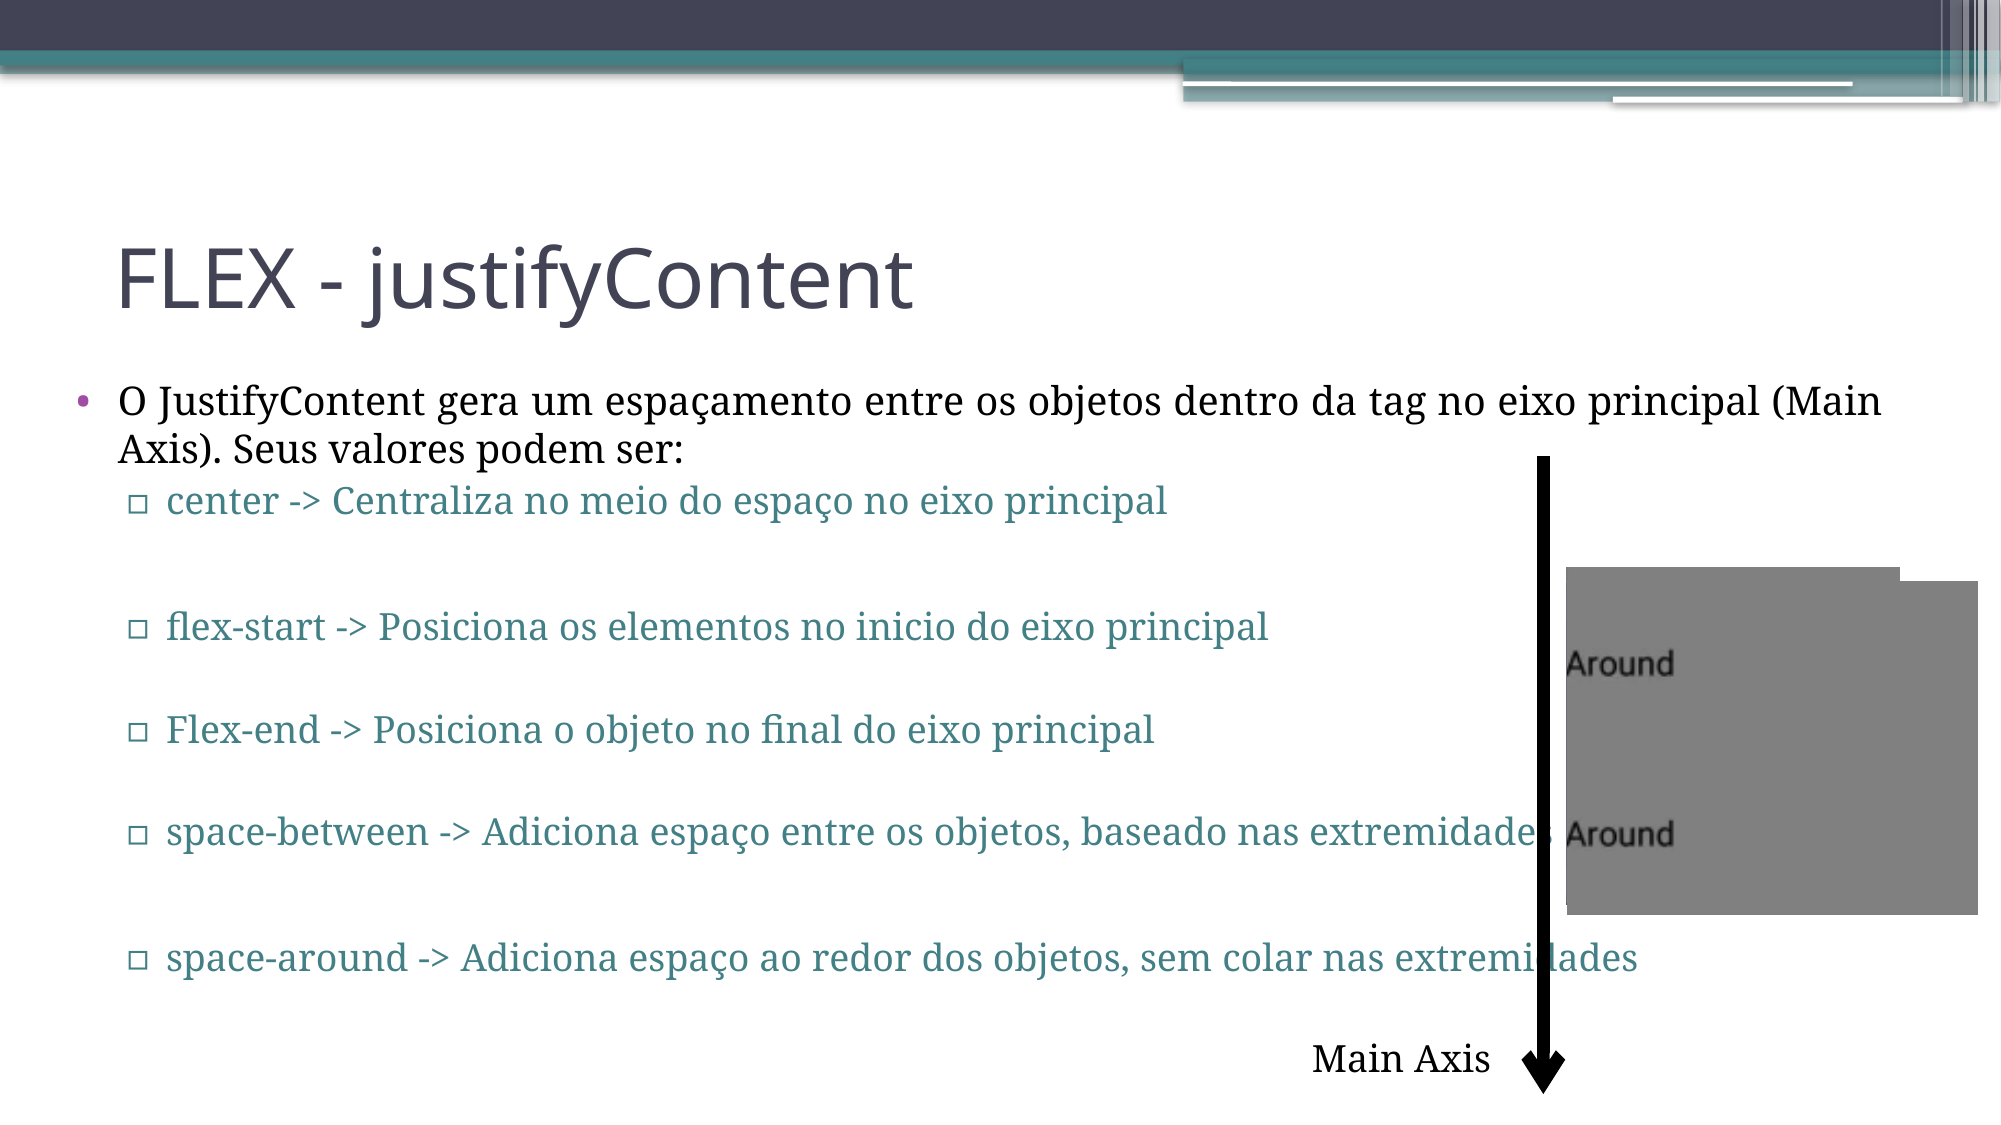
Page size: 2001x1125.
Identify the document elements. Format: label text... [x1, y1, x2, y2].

list O JustifyContent gera um espaçamento entre os objetos dentro da tag no eixo principal (Main Axis). Seus valores podem ser: center -> Centraliza no meio do espaço no eixo principal flex-start -> Posiciona os elementos no inicio do eixo principal Flex-end -> Posiciona o objeto no final do eixo principal space-between -> Adiciona espaço entre os objetos, baseado nas extremidades space-around -> Adiciona espaço ao redor dos objetos, sem colar nas extremidades [43, 368, 1900, 1125]
text_box Main Axis [1297, 1027, 1507, 1088]
title FLEX - justifyContent [99, 187, 1900, 363]
picture [1566, 566, 1978, 915]
